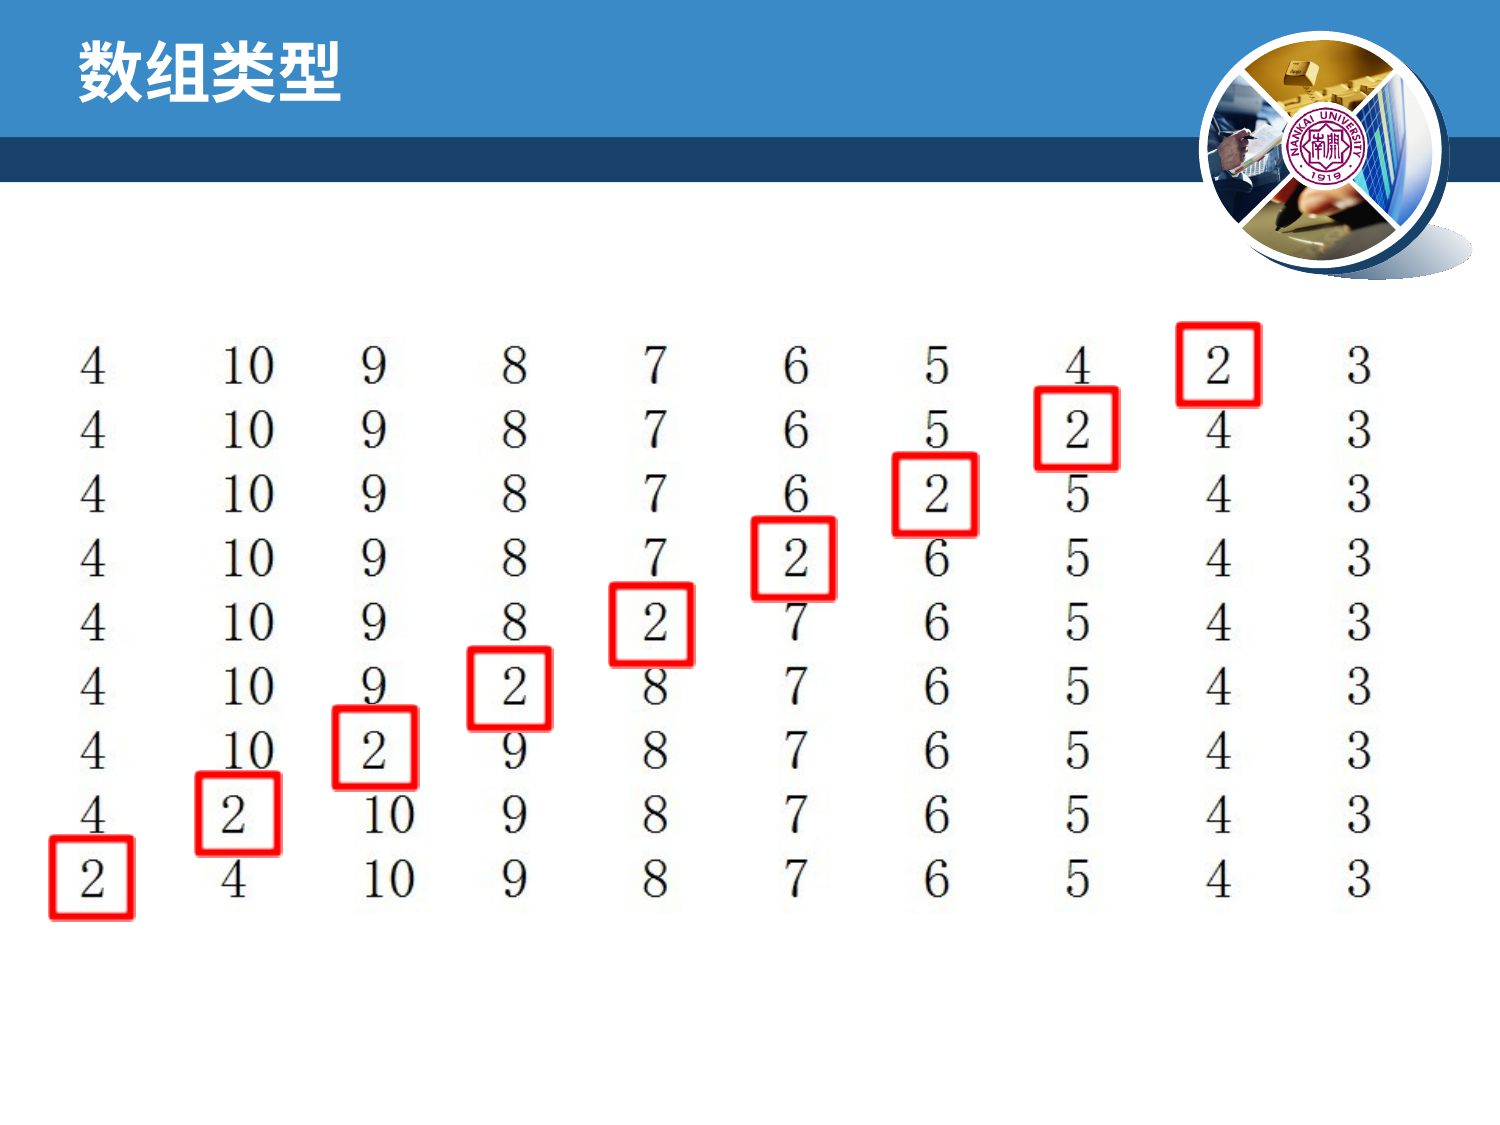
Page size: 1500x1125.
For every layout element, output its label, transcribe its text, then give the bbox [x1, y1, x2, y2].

picture [1175, 321, 1263, 409]
picture [331, 704, 420, 792]
picture [749, 515, 838, 603]
picture [891, 451, 980, 539]
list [79, 337, 1408, 913]
title 数组类型 [62, 24, 1275, 118]
picture [48, 834, 136, 922]
picture [466, 645, 554, 733]
picture [194, 770, 283, 858]
picture [608, 581, 696, 669]
picture [1033, 385, 1121, 473]
picture [1207, 40, 1433, 261]
